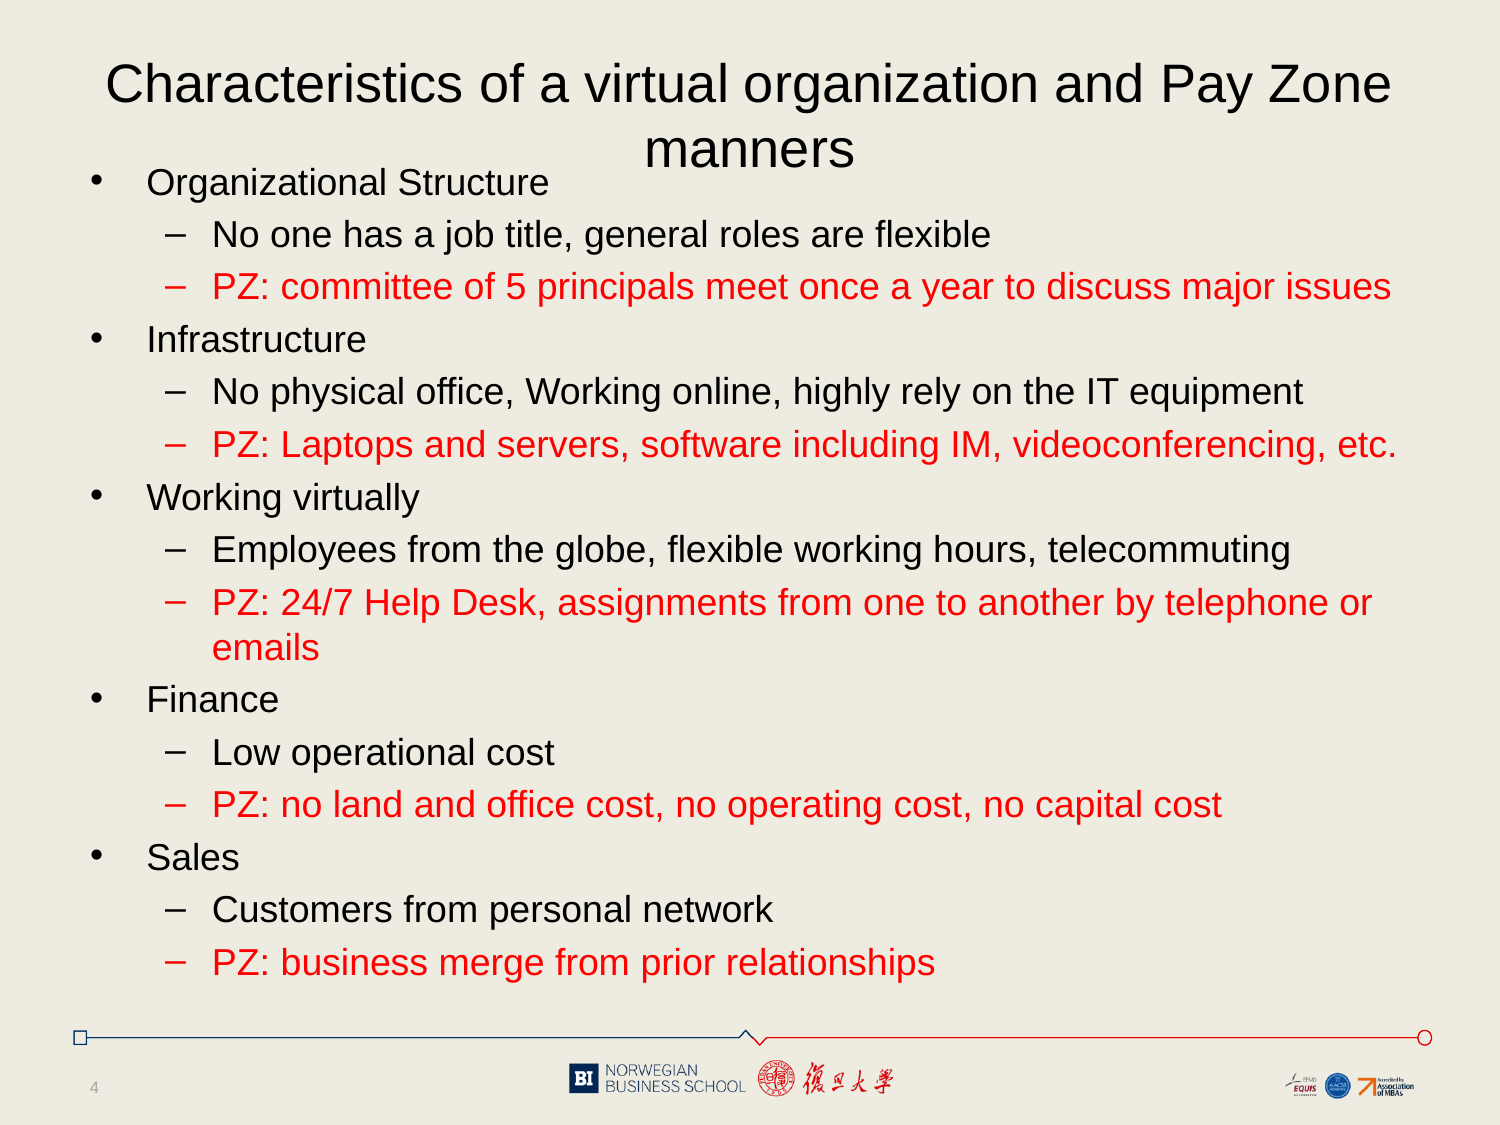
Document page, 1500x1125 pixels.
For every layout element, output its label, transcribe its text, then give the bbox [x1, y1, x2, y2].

picture [70, 1026, 1435, 1049]
picture [1284, 1072, 1414, 1099]
list Organizational Structure No one has a job title, general roles are flexible PZ: committee of 5 principals meet once a year to discuss major issues Infrastructure No physical office, Working online, highly rely on the IT equipment PZ: Laptops and servers, software including IM, videoconferencing, etc. Working virtually Employees from the globe, flexible working hours, telecommuting PZ: 24/7 Help Desk, assignments from one to another by telephone or emails Finance Low operational cost PZ: no land and office cost, no operating cost, no capital cost Sales Customers from personal network PZ: business merge from prior relationships [75, 149, 1425, 1005]
picture [567, 1058, 895, 1098]
title Characteristics of a virtual organization and Pay Zone manners [75, 40, 1425, 149]
